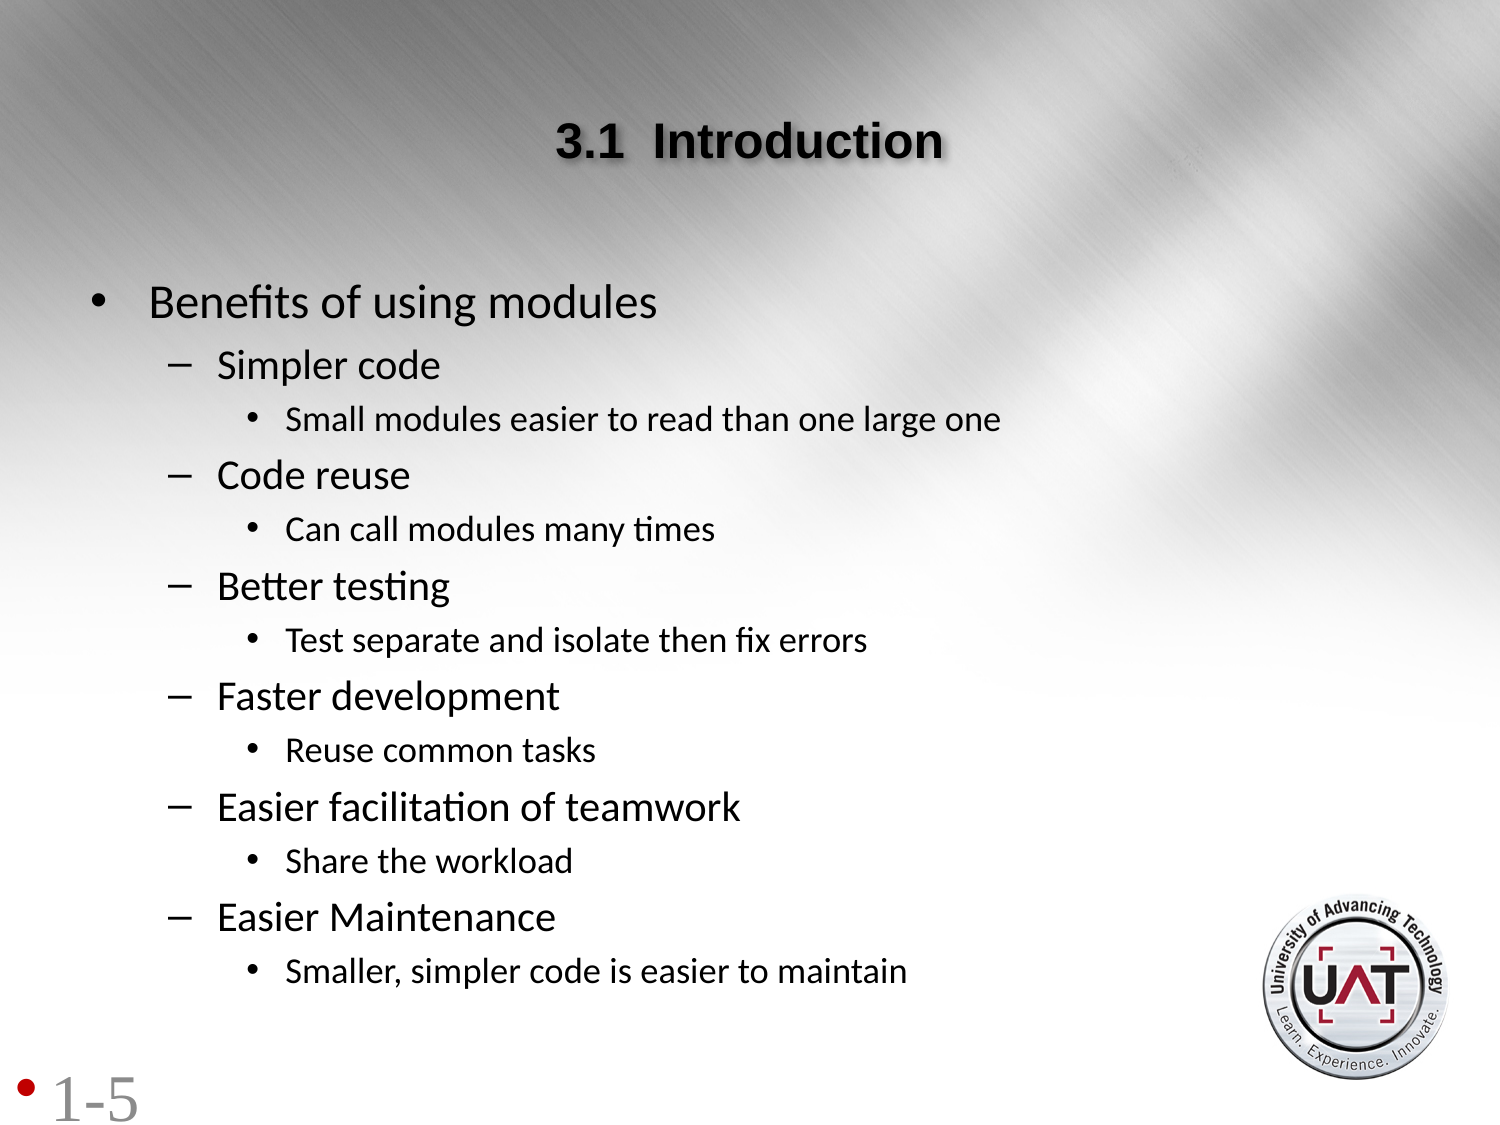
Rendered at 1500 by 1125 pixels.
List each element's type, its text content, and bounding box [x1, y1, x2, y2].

list Benefits of using modules Simpler code Small modules easier to read than one large one Code reuse Can call modules many times Better testing Test separate and isolate then fix errors Faster development Reuse common tasks Easier facilitation of teamwork Share the workload Easier Maintenance Smaller, simpler code is easier to maintain [75, 262, 1425, 1005]
title 3.1 Introduction [75, 45, 1425, 233]
slide_number 1-5 [0, 1065, 338, 1125]
picture [0, 0, 1500, 1125]
